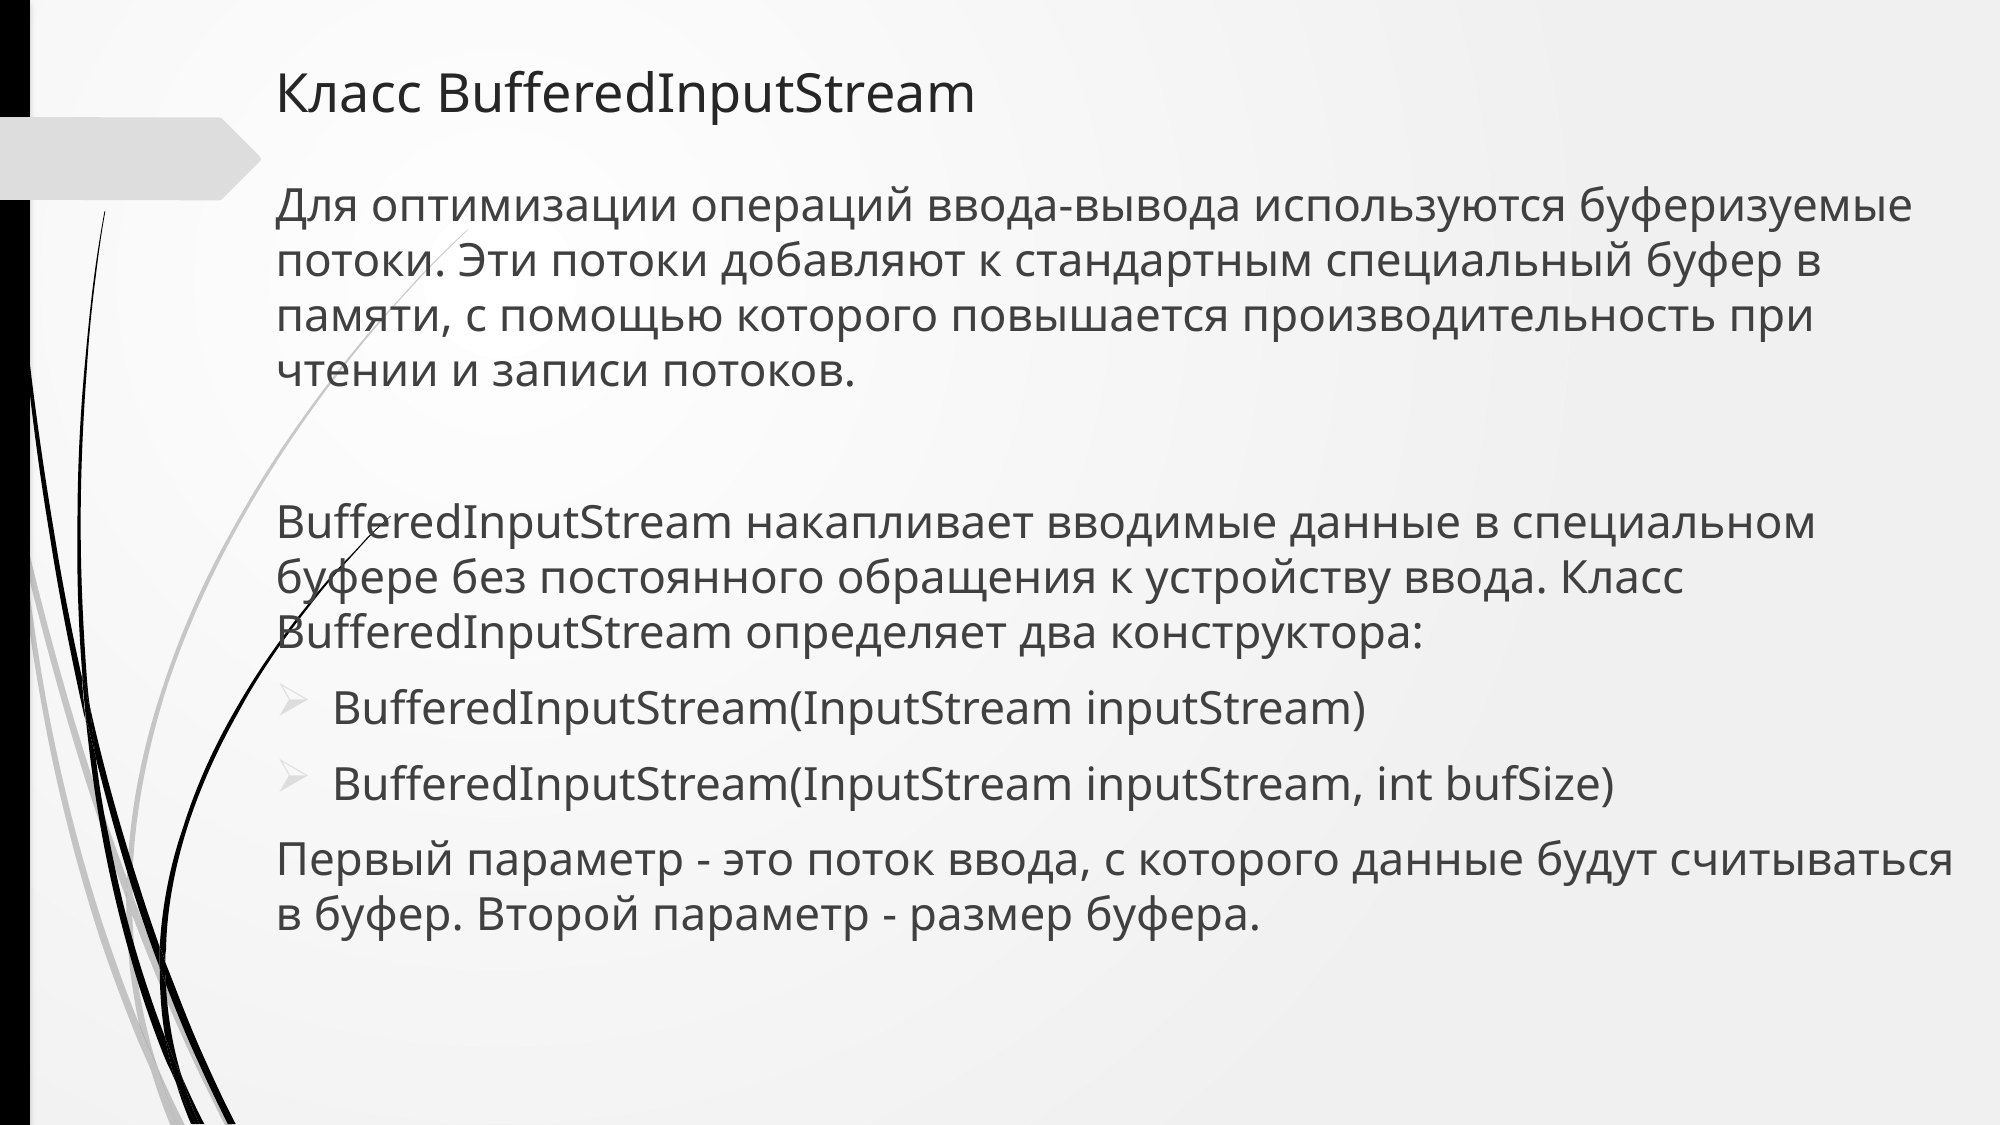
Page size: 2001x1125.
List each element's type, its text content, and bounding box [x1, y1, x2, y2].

title Класс BufferedInputStream [260, 51, 1985, 132]
list Для оптимизации операций ввода-вывода используются буферизуемые потоки. Эти потоки добавляют к стандартным специальный буфер в памяти, с помощью которого повышается производительность при чтении и записи потоков. BufferedInputStream накапливает вводимые данные в специальном буфере без постоянного обращения к устройству ввода. Класс BufferedInputStream определяет два конструктора: BufferedInputStream(InputStream inputStream) BufferedInputStream(InputStream inputStream, int bufSize) Первый параметр - это поток ввода, с которого данные будут считываться в буфер. Второй параметр - размер буфера. [260, 168, 1985, 1125]
